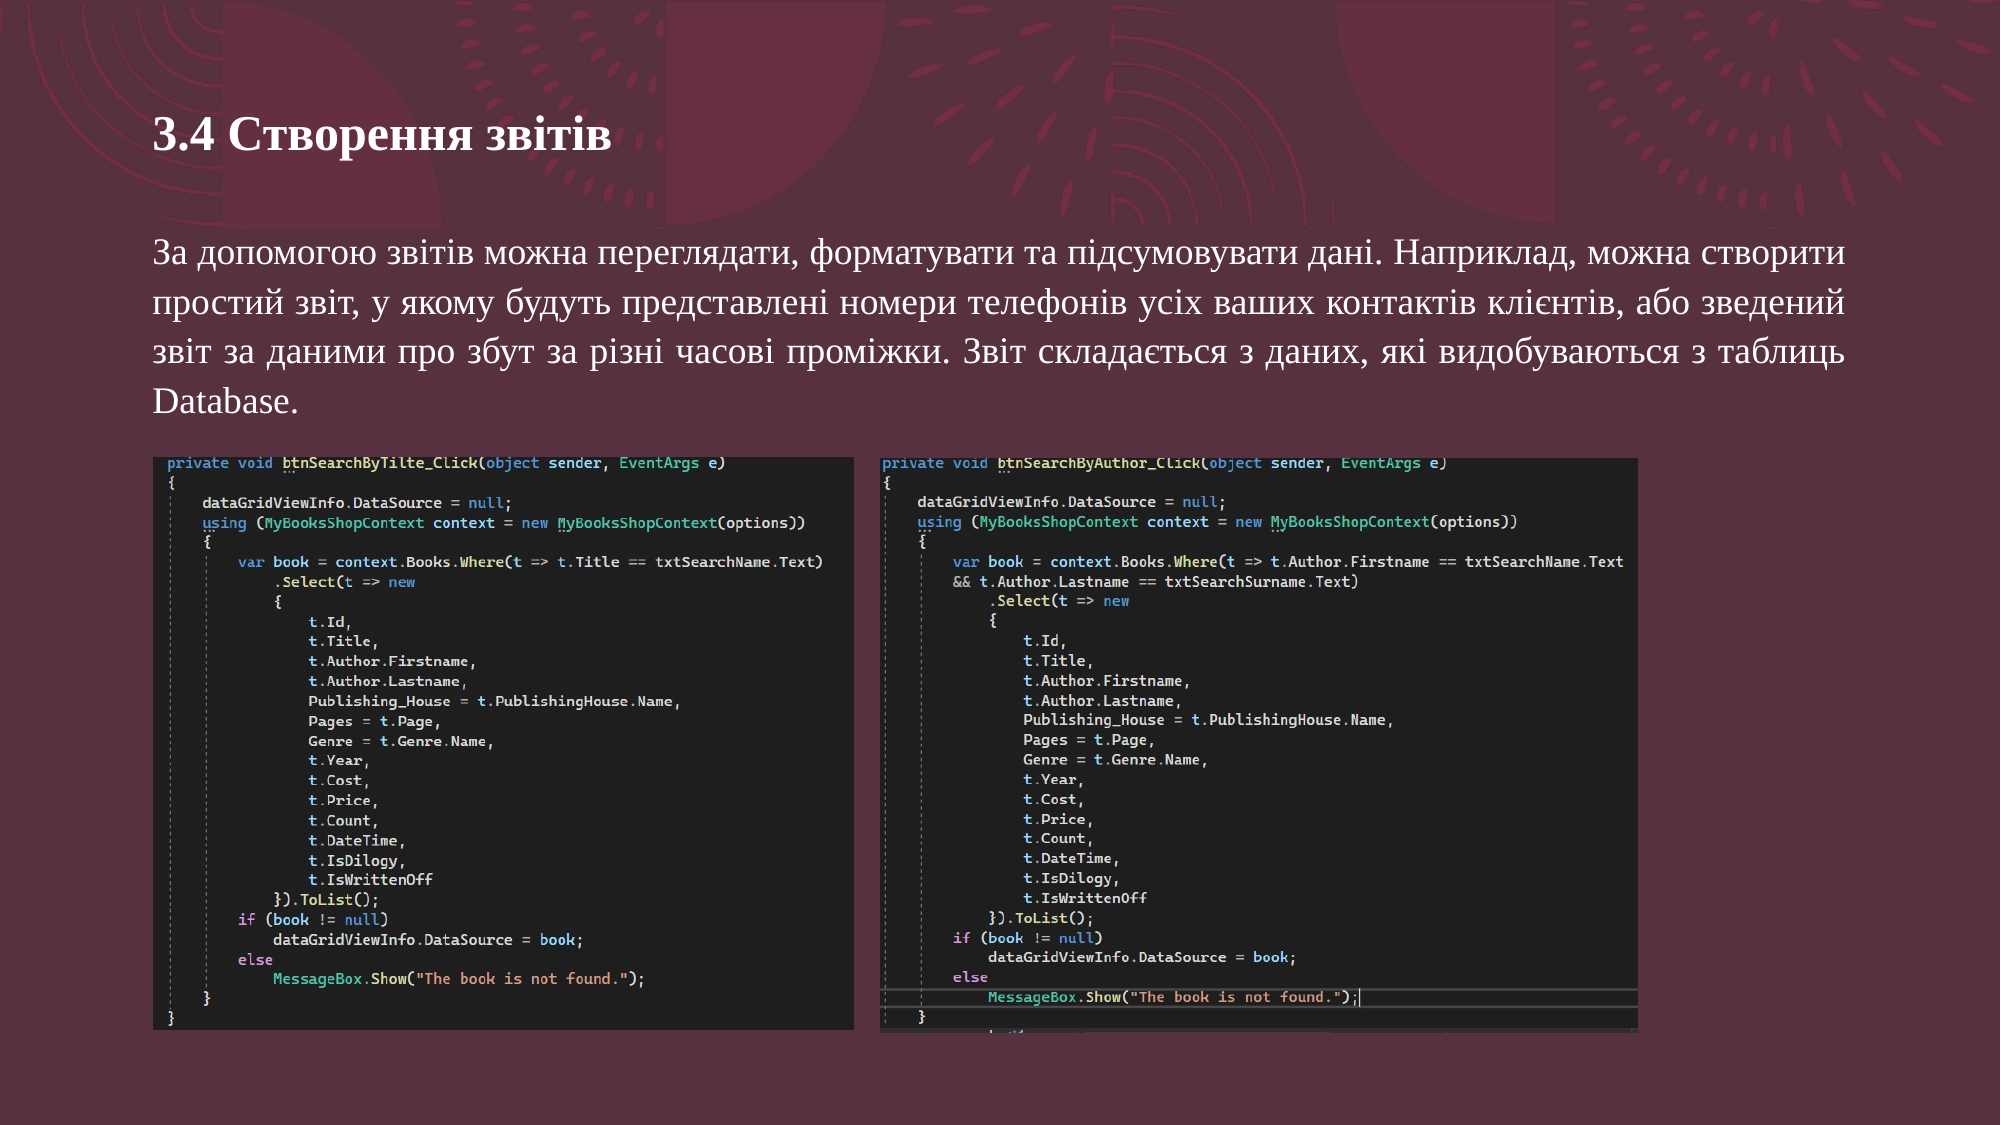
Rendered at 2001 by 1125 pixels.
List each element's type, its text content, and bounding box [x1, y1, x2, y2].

picture [880, 458, 1638, 1033]
title 3.4 Створення звітів [137, 60, 1863, 201]
picture [153, 457, 854, 1031]
list За допомогою звітів можна переглядати, форматувати та підсумовувати дані. Наприклад, можна створити простий звіт, у якому будуть представлені номери телефонів усіх ваших контактів клієнтів, або зведений звіт за даними про збут за різні часові проміжки. Звіт складається з даних, які видобуваються з таблиць Database. [137, 215, 1863, 435]
